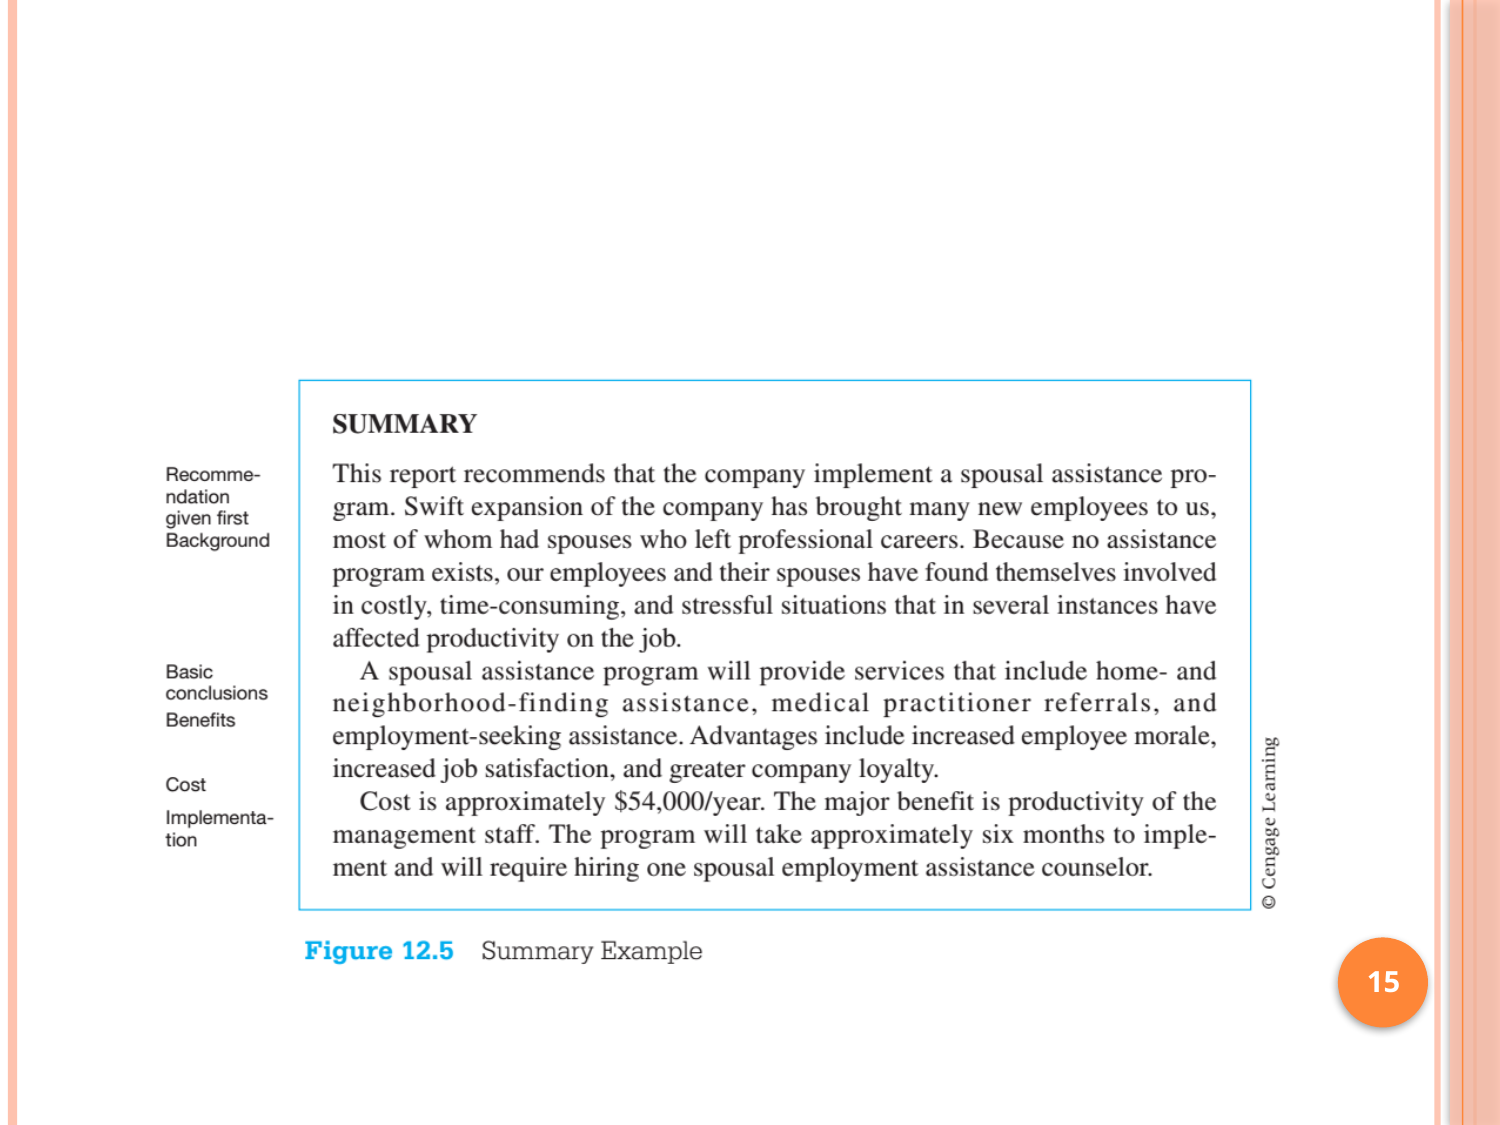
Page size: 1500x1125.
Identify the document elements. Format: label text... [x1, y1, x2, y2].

slide_number 15 [1333, 940, 1434, 1027]
picture [123, 352, 1324, 972]
